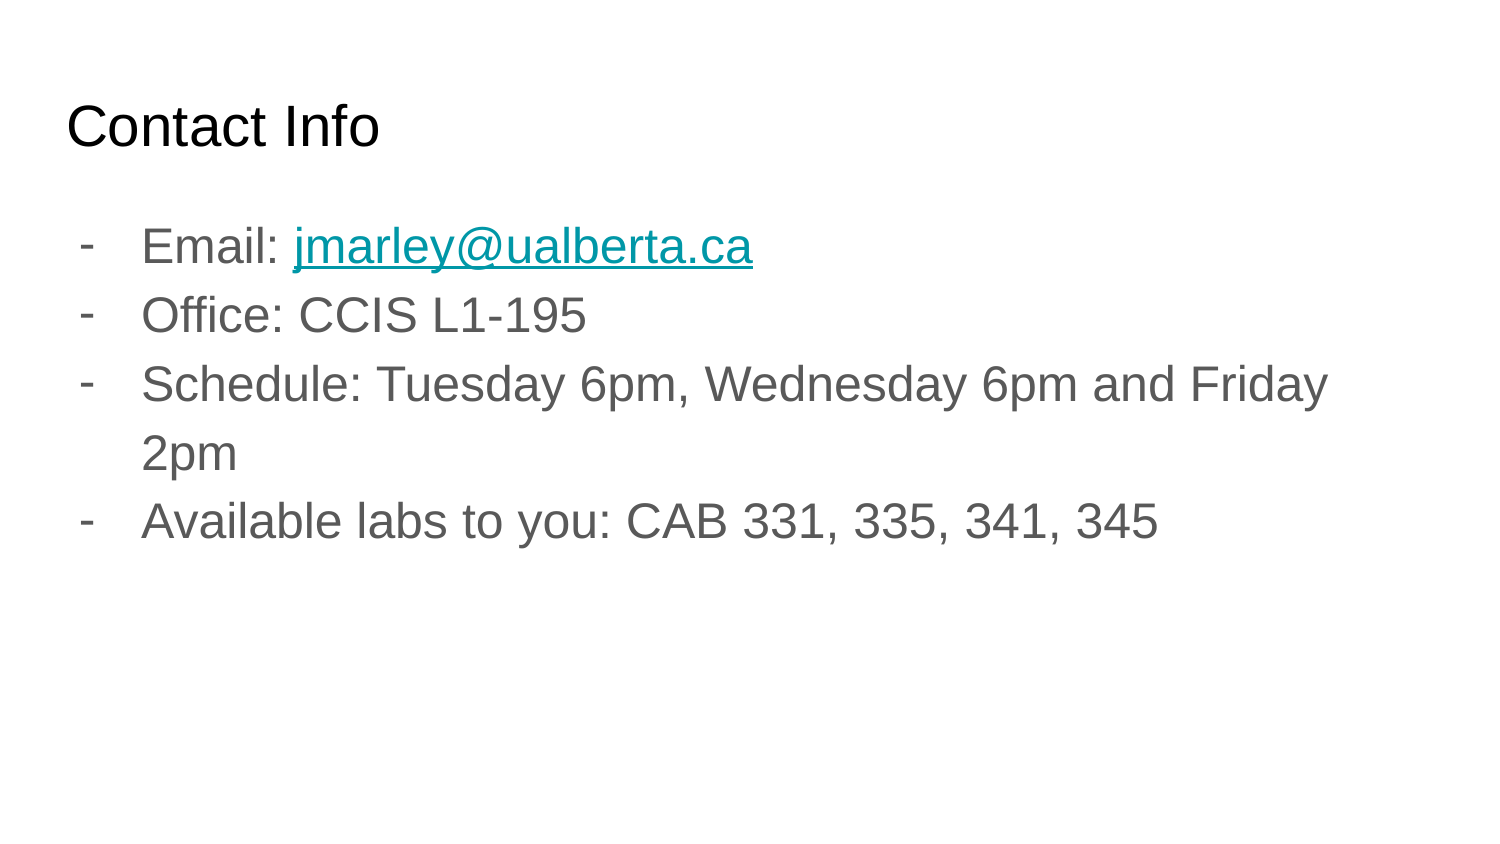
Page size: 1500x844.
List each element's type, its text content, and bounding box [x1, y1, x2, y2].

title Contact Info [51, 72, 1449, 167]
list Email: jmarley@ualberta.ca Office: CCIS L1-195 Schedule: Tuesday 6pm, Wednesday 6pm and Friday 2pm Available labs to you: CAB 331, 335, 341, 345 [51, 189, 1449, 750]
